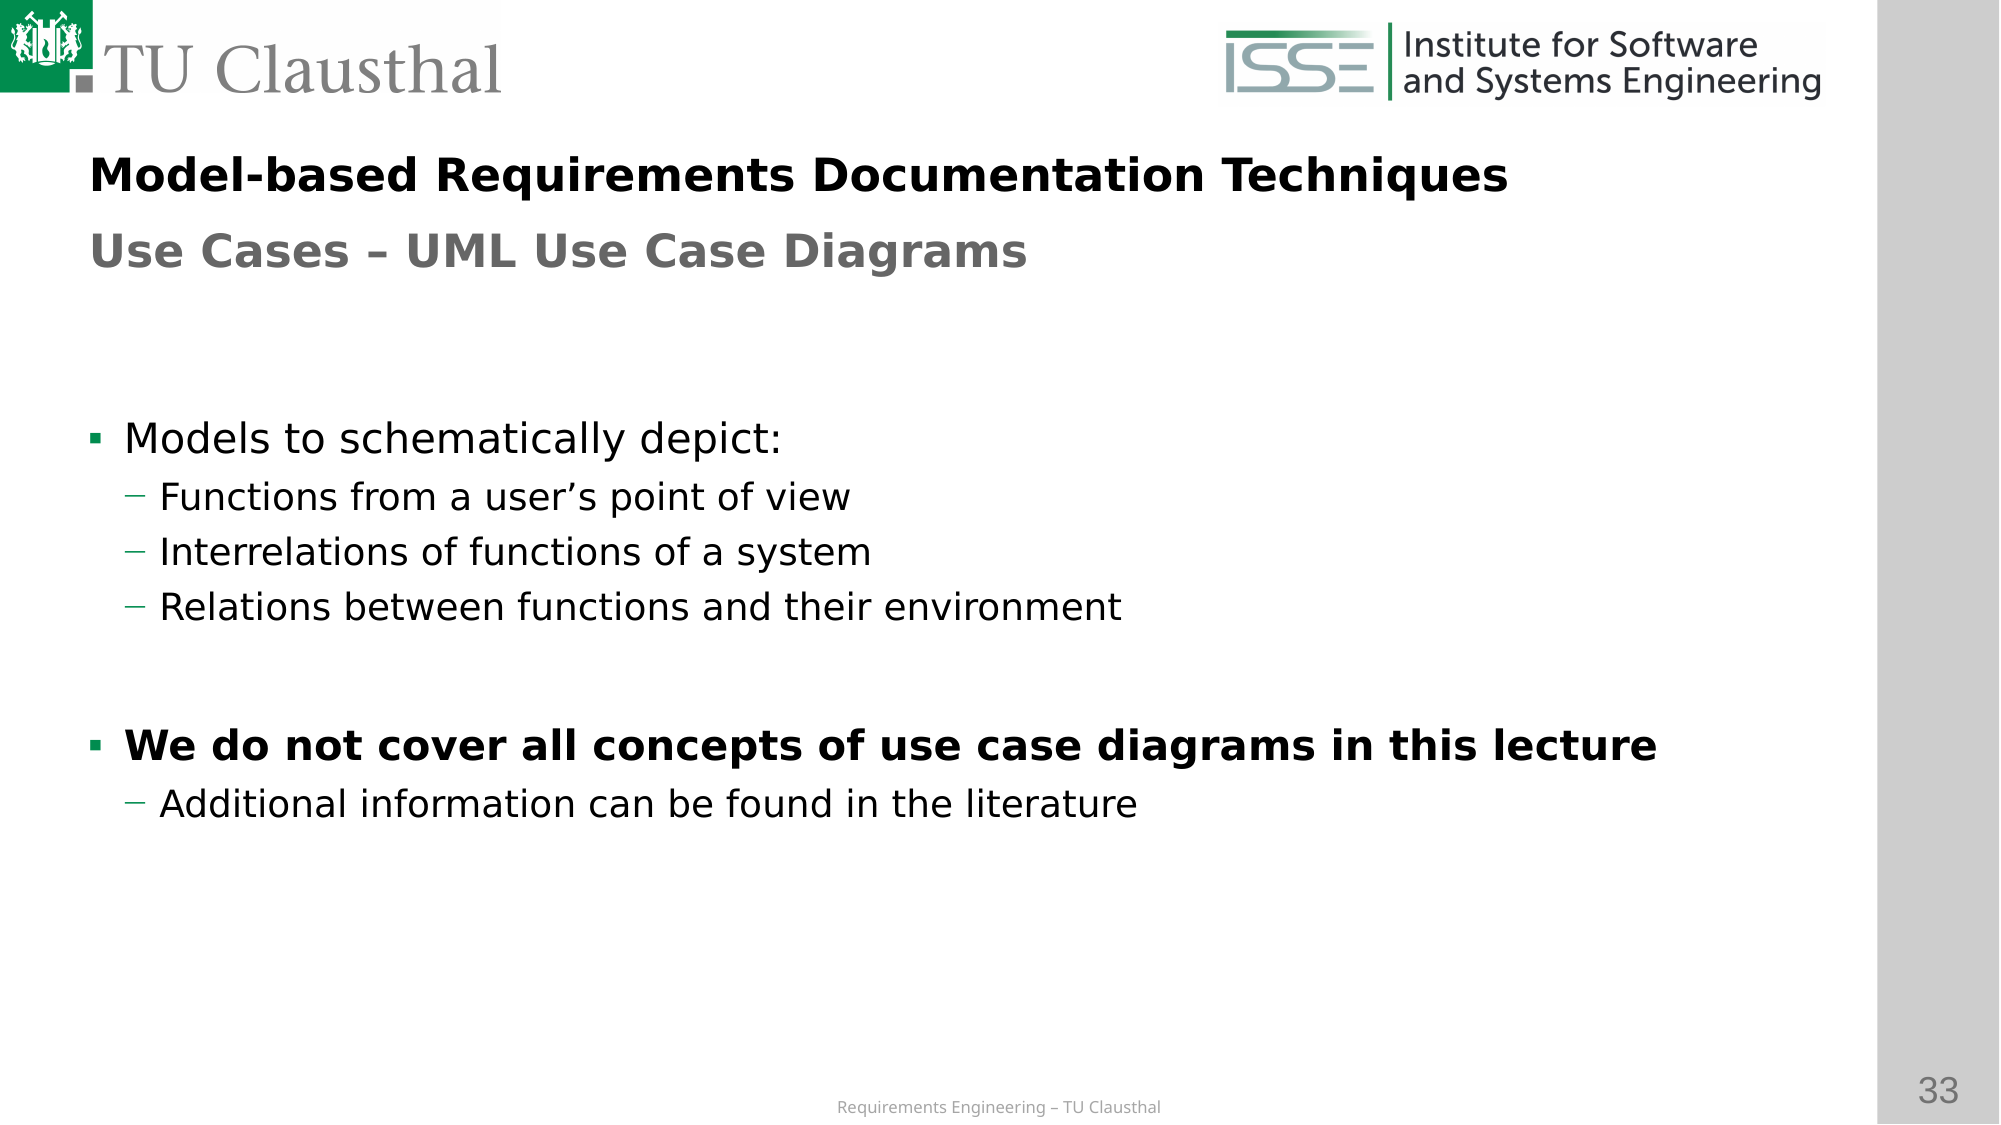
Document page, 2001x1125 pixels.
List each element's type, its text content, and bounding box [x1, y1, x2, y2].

picture [1218, 22, 1826, 107]
text_box Use Cases – UML Use Case Diagrams [88, 207, 1789, 290]
text_box Model-based Requirements Documentation Techniques [88, 118, 1789, 201]
picture [0, 0, 501, 93]
list Models to schematically depict: Functions from a user’s point of view Interrelations of functions of a system Relations between functions and their environment We do not cover all concepts of use case diagrams in this lecture Additional information can be found in the literature [88, 219, 1837, 1017]
